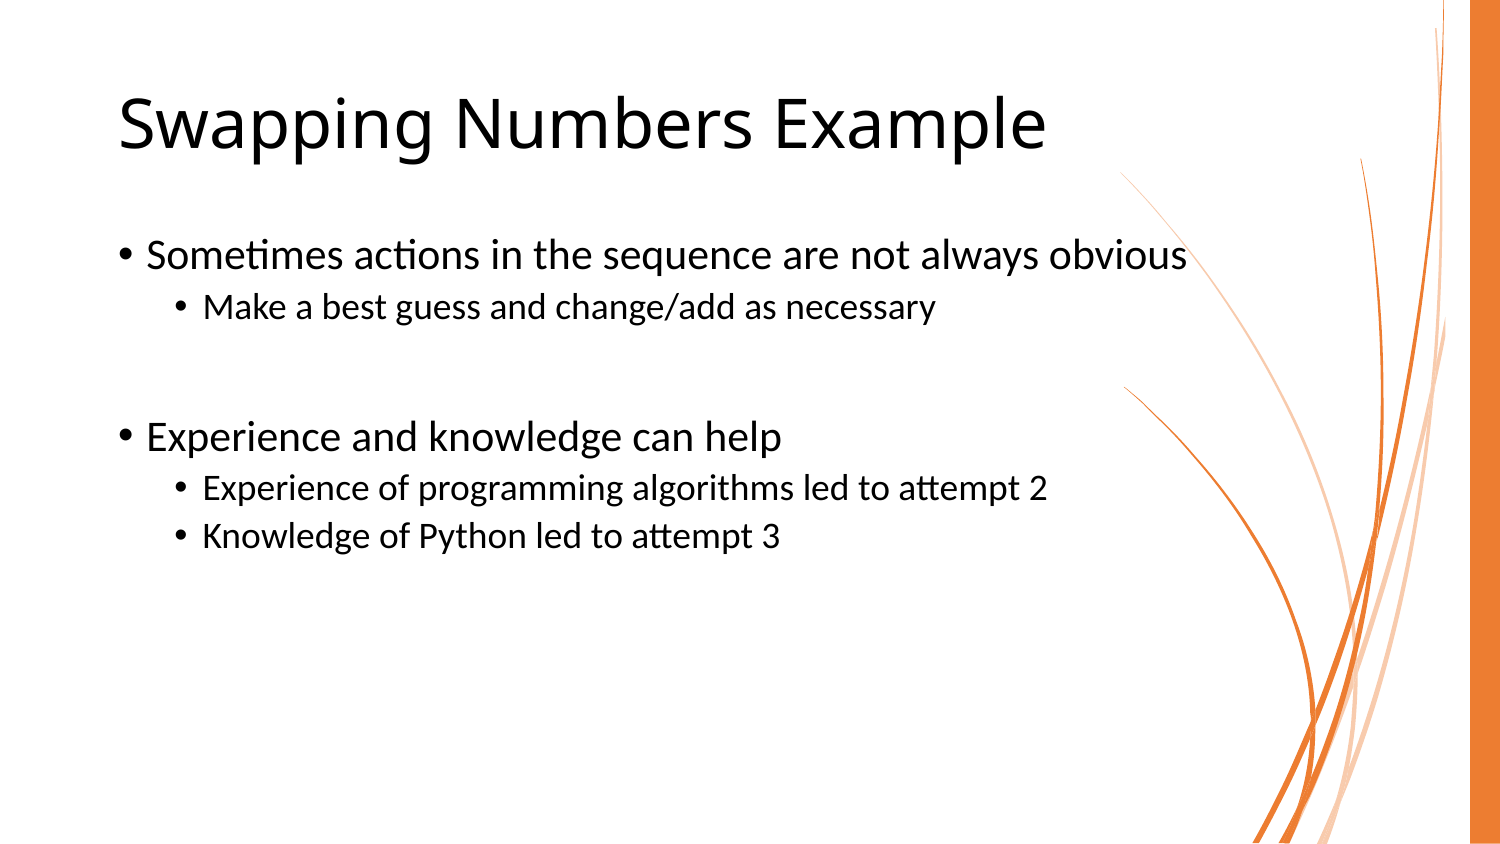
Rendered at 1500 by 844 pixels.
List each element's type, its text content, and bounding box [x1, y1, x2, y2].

title Swapping Numbers Example [103, 44, 1397, 208]
list Sometimes actions in the sequence are not always obvious Make a best guess and change/add as necessary Experience and knowledge can help Experience of programming algorithms led to attempt 2 Knowledge of Python led to attempt 3 [103, 224, 1397, 760]
